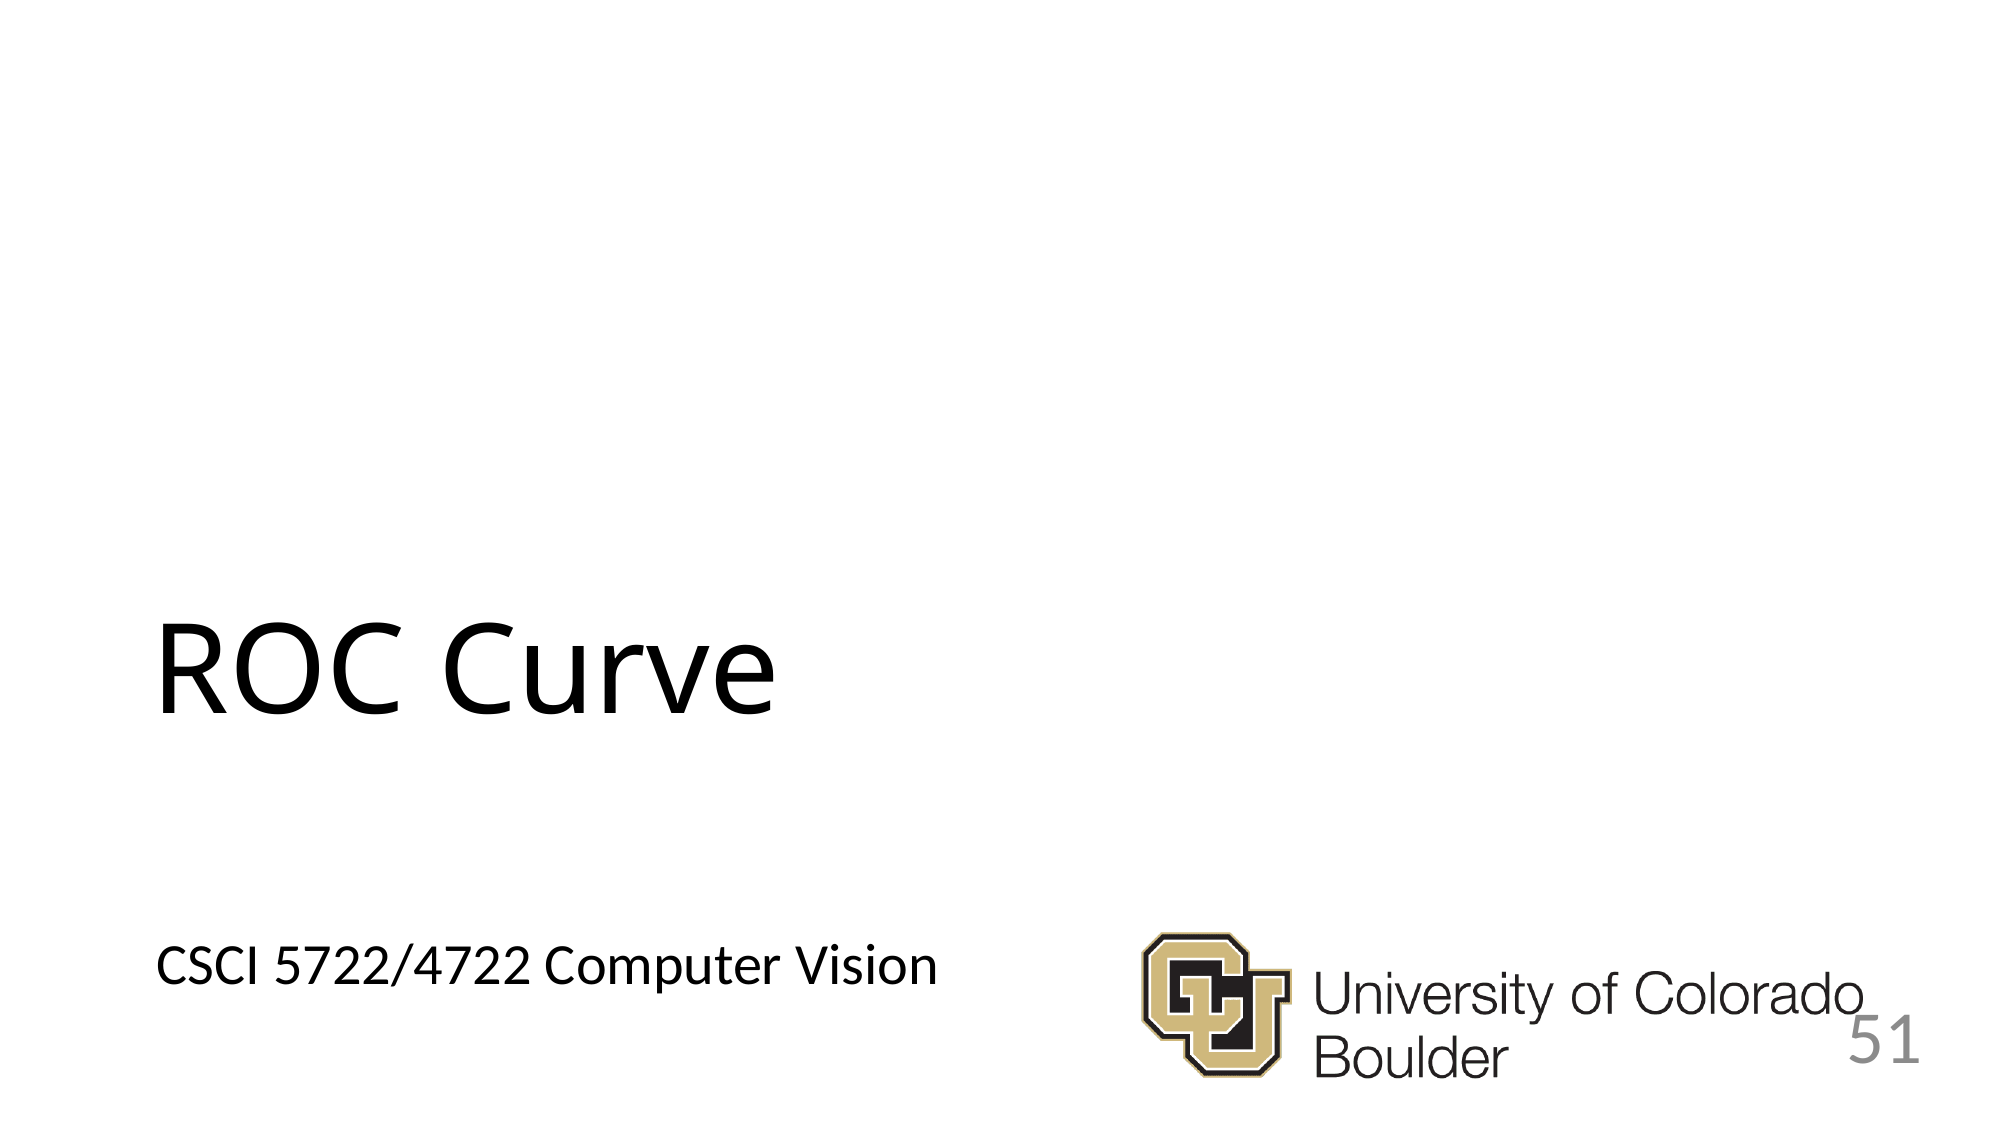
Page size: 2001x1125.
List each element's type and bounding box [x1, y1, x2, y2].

slide_number [1750, 969, 1938, 1099]
picture [1115, 763, 1889, 1125]
title [136, 280, 1862, 749]
